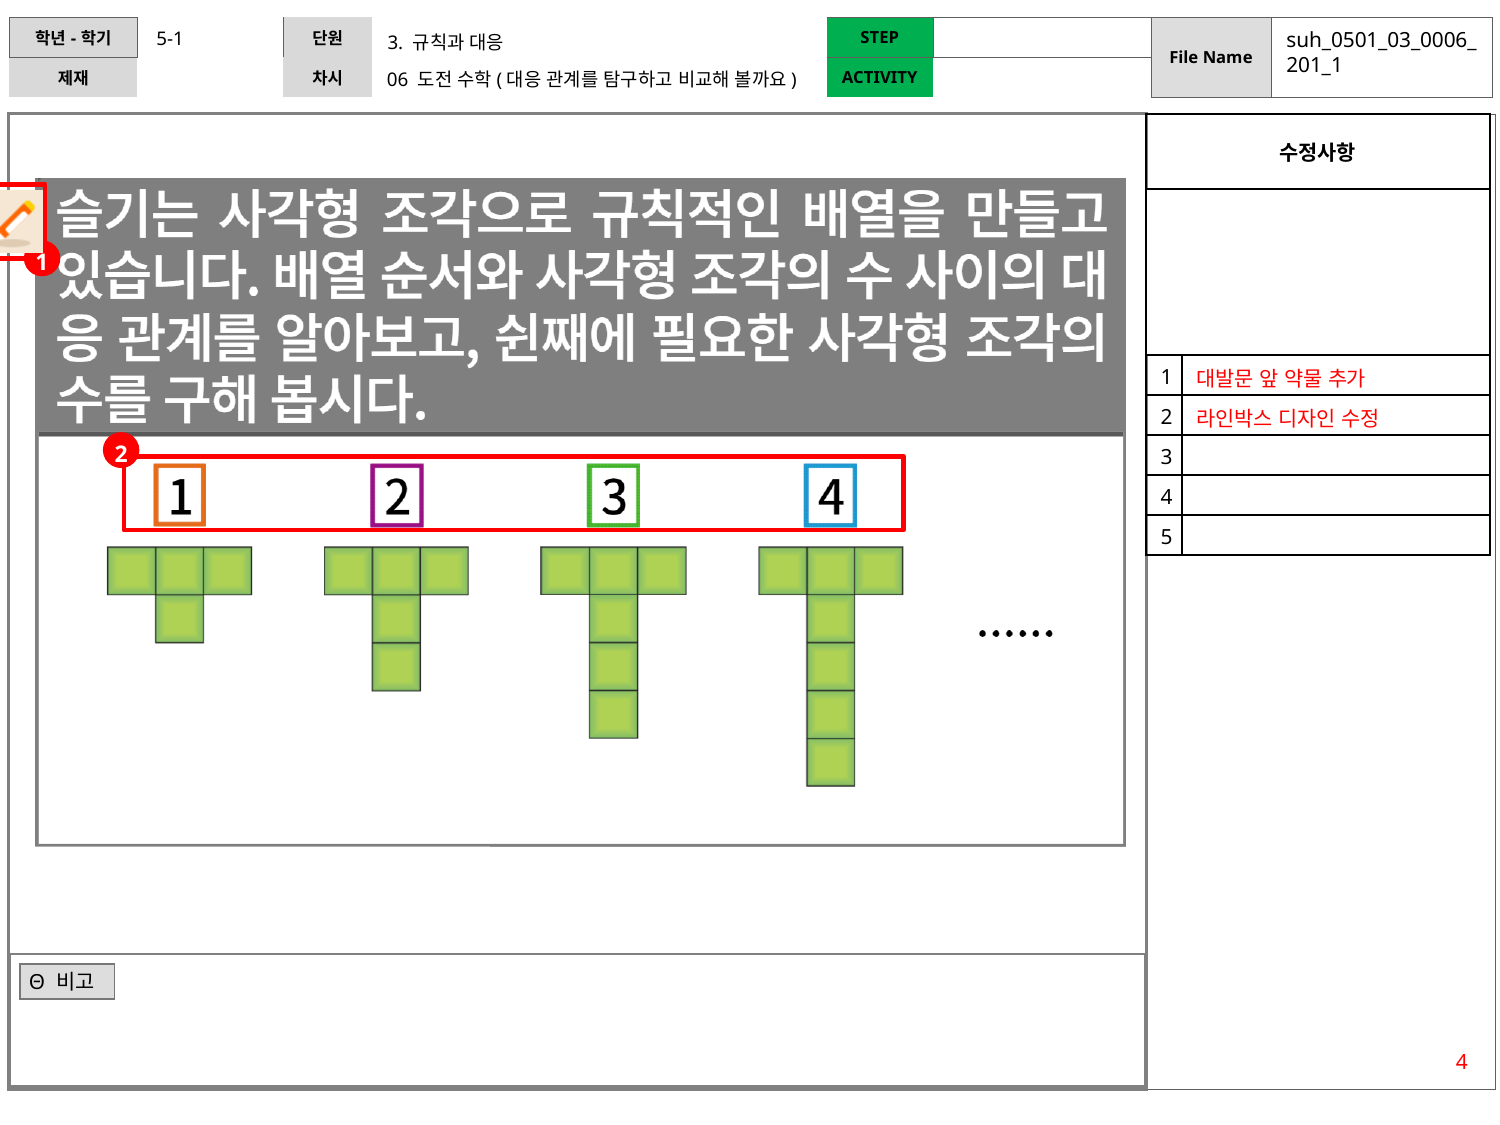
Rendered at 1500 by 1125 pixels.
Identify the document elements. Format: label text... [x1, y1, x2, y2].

table_cell 5 [1147, 516, 1181, 554]
table_cell 4 [1147, 476, 1181, 514]
table_cell 2 [1147, 396, 1181, 434]
text_box 1 [22, 261, 30, 275]
text_box [1491, 160, 1500, 251]
table_cell 라인박스 디자인 수정 [1183, 396, 1489, 434]
text_box suh_0501_03_0006_201_1 [1271, 18, 1500, 84]
table_cell [1183, 516, 1489, 554]
text_box 3. 규칙과 대응 [372, 23, 828, 48]
picture [0, 178, 1126, 848]
table_cell 대발문 앞 약물 추가 [1183, 356, 1489, 394]
text_box [0, 182, 30, 189]
table_cell 1 [1147, 356, 1181, 394]
table_header 수정사항 [1147, 115, 1489, 188]
table_cell [1183, 476, 1489, 514]
table_cell [1147, 190, 1489, 354]
text_box 06 도전 수학(대응 관계를 탐구하고 비교해 볼까요) [372, 60, 821, 96]
text_box 5-1 [141, 18, 284, 55]
table_cell [1183, 436, 1489, 474]
table_cell 3 [1147, 436, 1181, 474]
